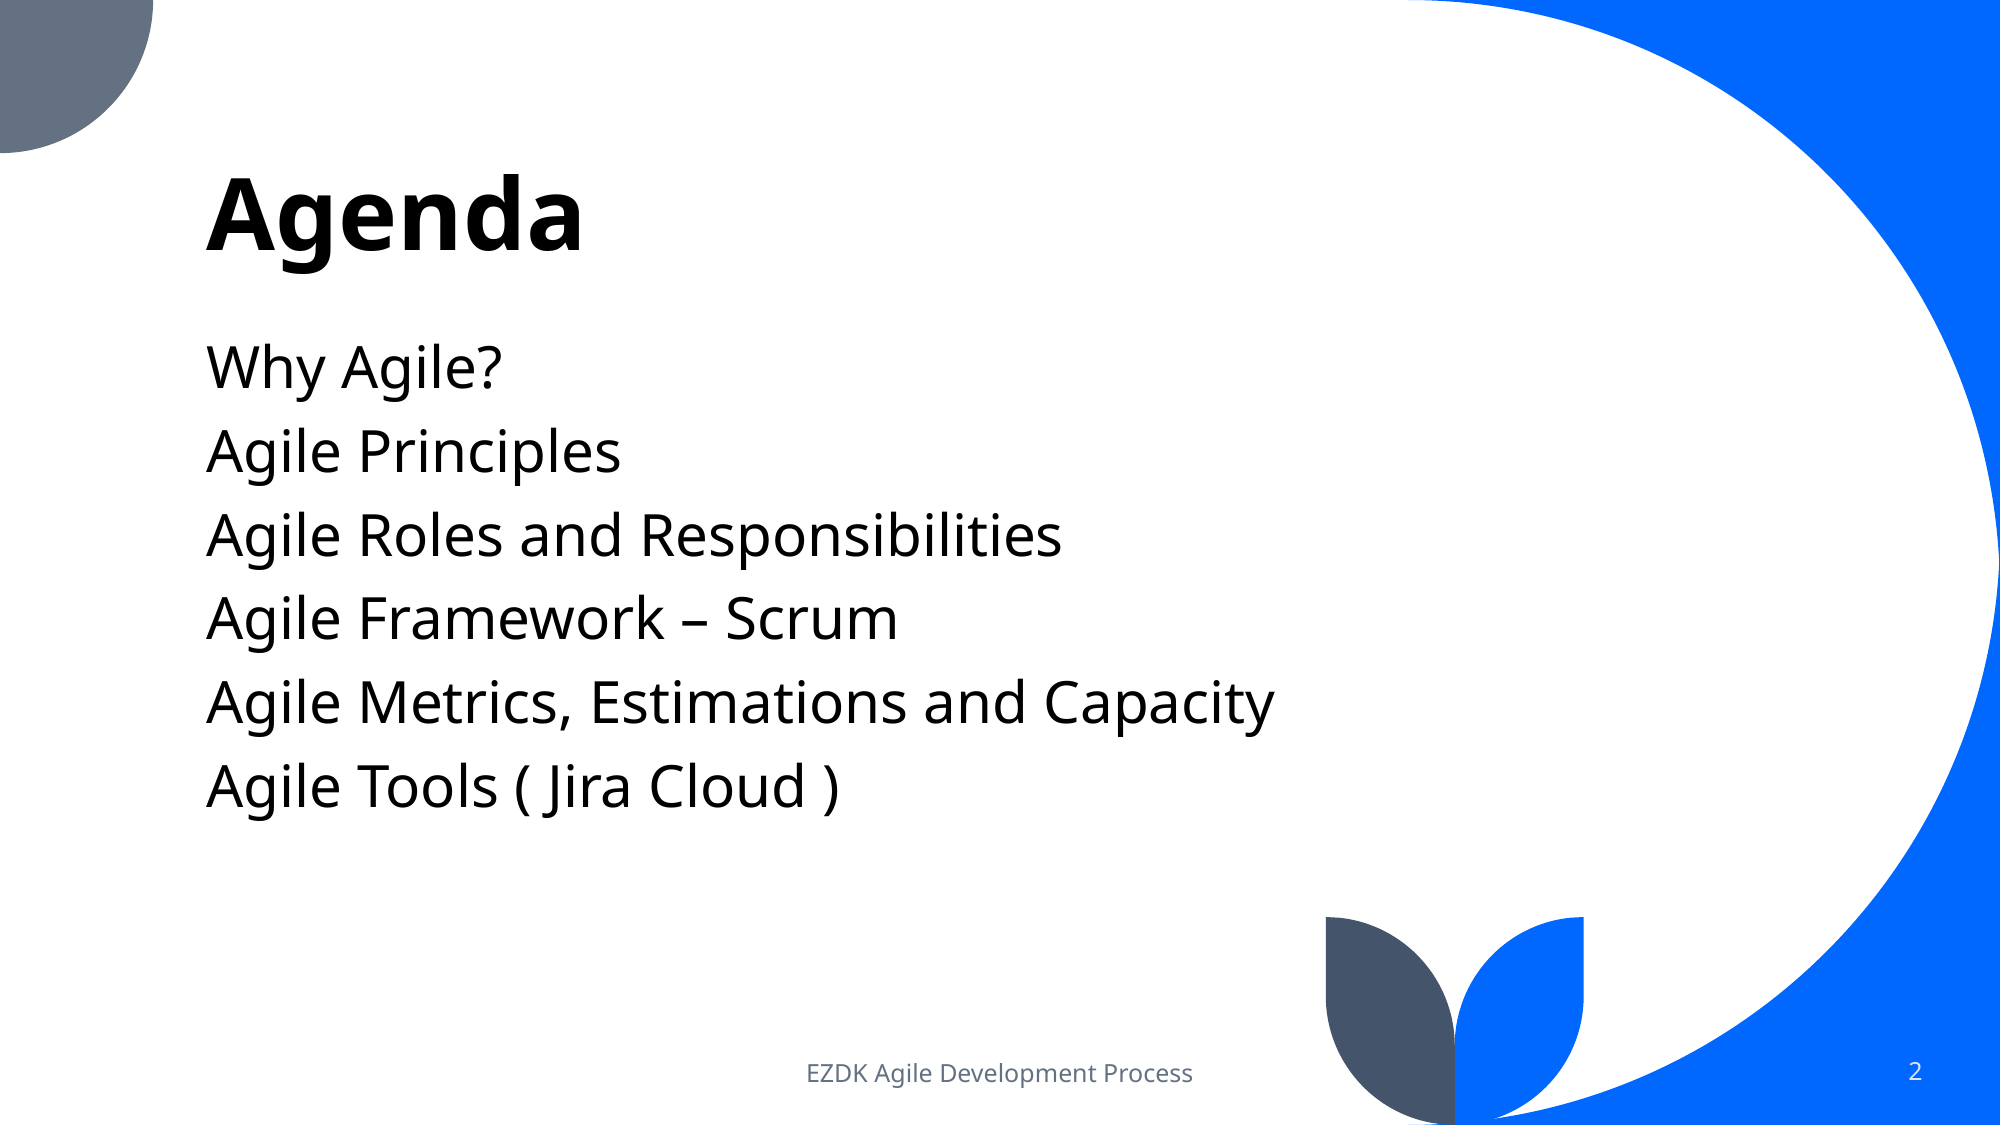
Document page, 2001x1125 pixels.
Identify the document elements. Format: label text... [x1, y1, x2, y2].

slide_number 2 [1665, 1042, 1938, 1103]
title Agenda [191, 62, 1796, 280]
list Why Agile? Agile Principles Agile Roles and Responsibilities Agile Framework – Scrum Agile Metrics, Estimations and Capacity Agile Tools ( Jira Cloud ) [191, 330, 1796, 884]
footer EZDK Agile Development Process [662, 1042, 1338, 1103]
